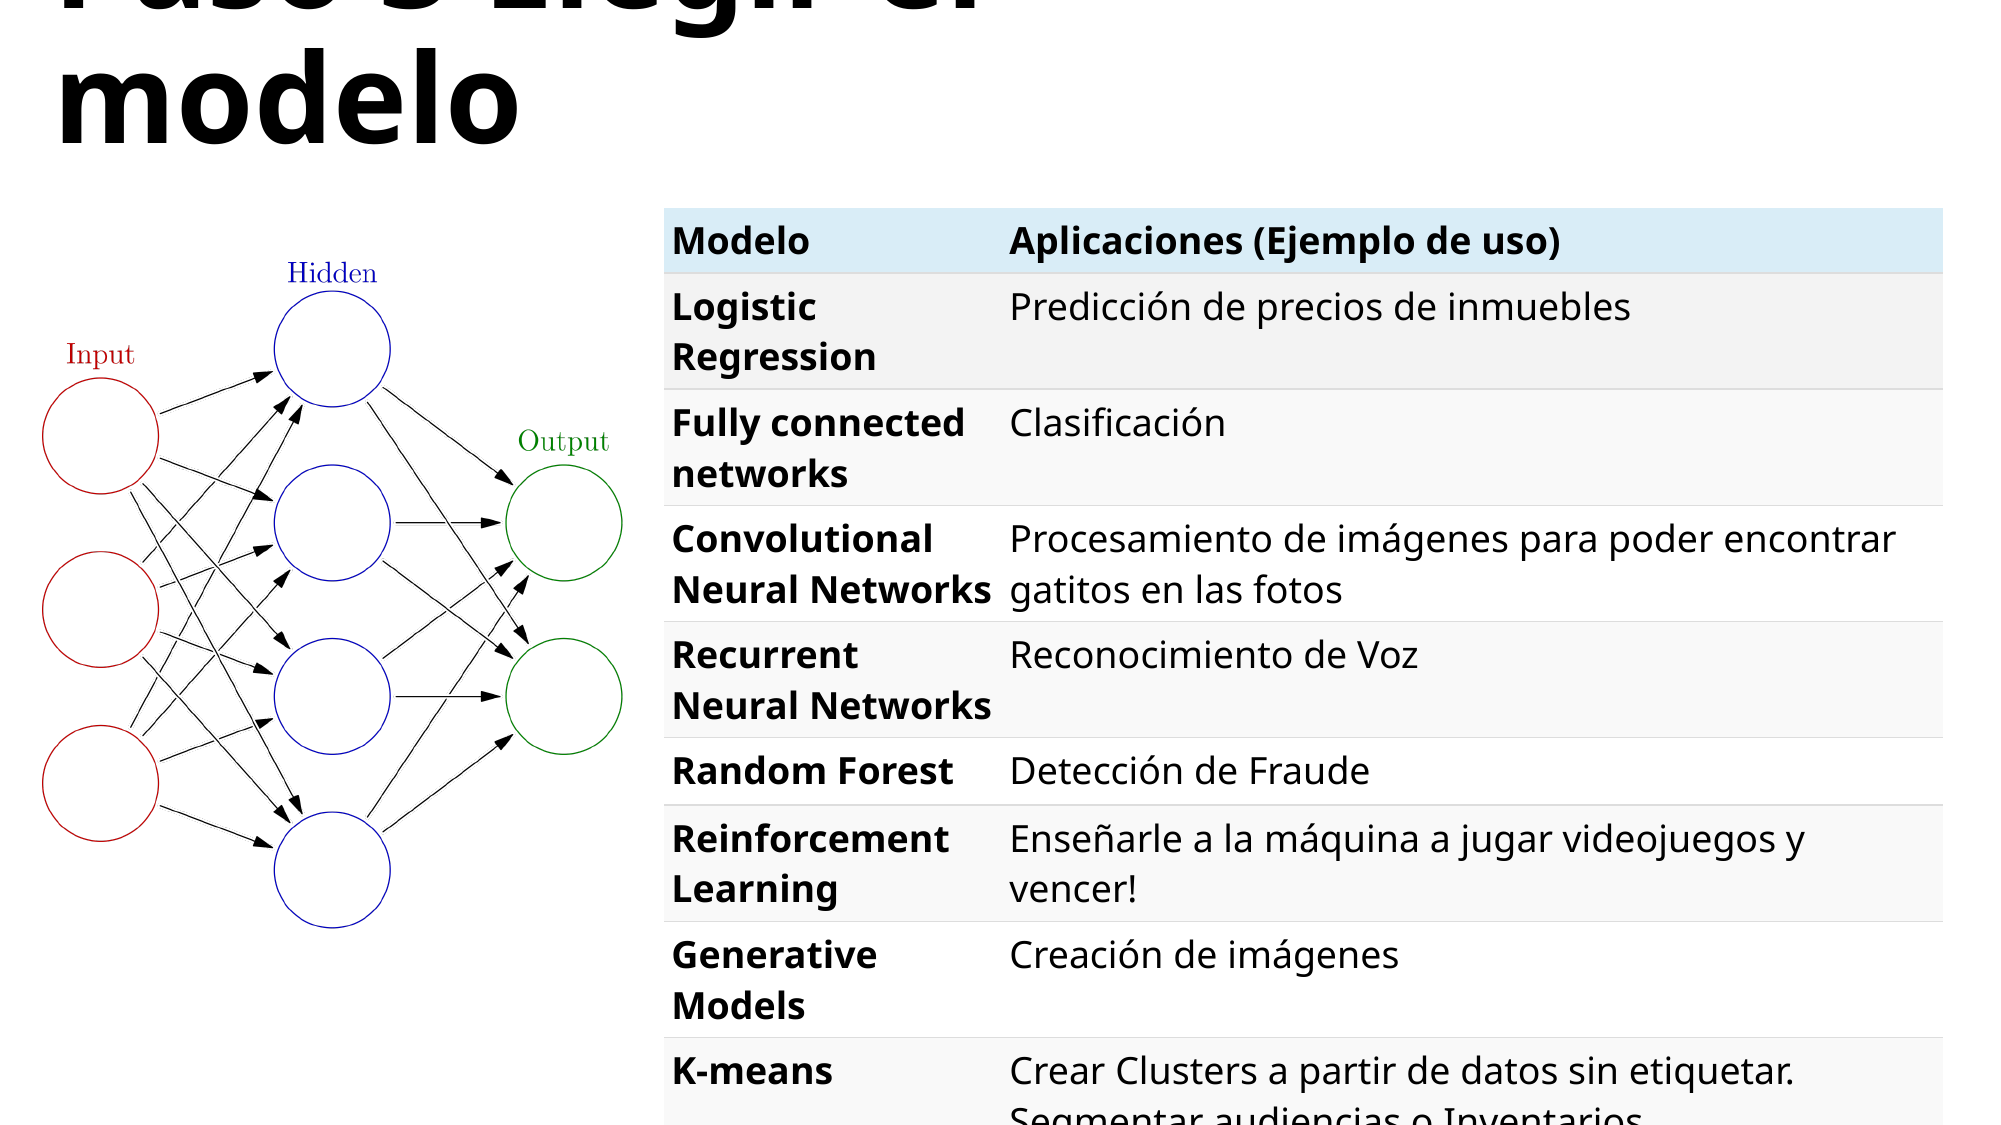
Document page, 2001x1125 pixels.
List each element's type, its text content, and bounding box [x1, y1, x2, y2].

table_cell Fully connected networks [664, 390, 1002, 505]
table_cell Detección de Fraude [1002, 738, 1943, 804]
table_cell Predicción de precios de inmuebles [1002, 274, 1943, 388]
table_cell Clasificación [1002, 390, 1943, 505]
table_cell Reinforcement Learning [664, 806, 1002, 921]
picture [42, 258, 624, 958]
table_cell Reconocimiento de Voz [1002, 622, 1943, 737]
table_cell Crear Clusters a partir de datos sin etiquetar. Segmentar audiencias o Inventarios [1002, 1038, 1943, 1125]
table_header Modelo [664, 208, 1002, 272]
table_cell Logistic Regression [664, 274, 1002, 388]
table_cell Procesamiento de imágenes para poder encontrar gatitos en las fotos [1002, 506, 1943, 621]
table_cell Generative Models [664, 922, 1002, 1037]
table_cell Convolutional Neural Networks [664, 506, 1002, 621]
text_box Paso 3 Elegir el modelo [39, 0, 1426, 178]
table_cell Recurrent Neural Networks [664, 622, 1002, 737]
table_cell Enseñarle a la máquina a jugar videojuegos y vencer! [1002, 806, 1943, 921]
table_header Aplicaciones (Ejemplo de uso) [1002, 208, 1943, 272]
table_cell Random Forest [664, 738, 1002, 804]
table_cell K-means [664, 1038, 1002, 1125]
table_cell Creación de imágenes [1002, 922, 1943, 1037]
